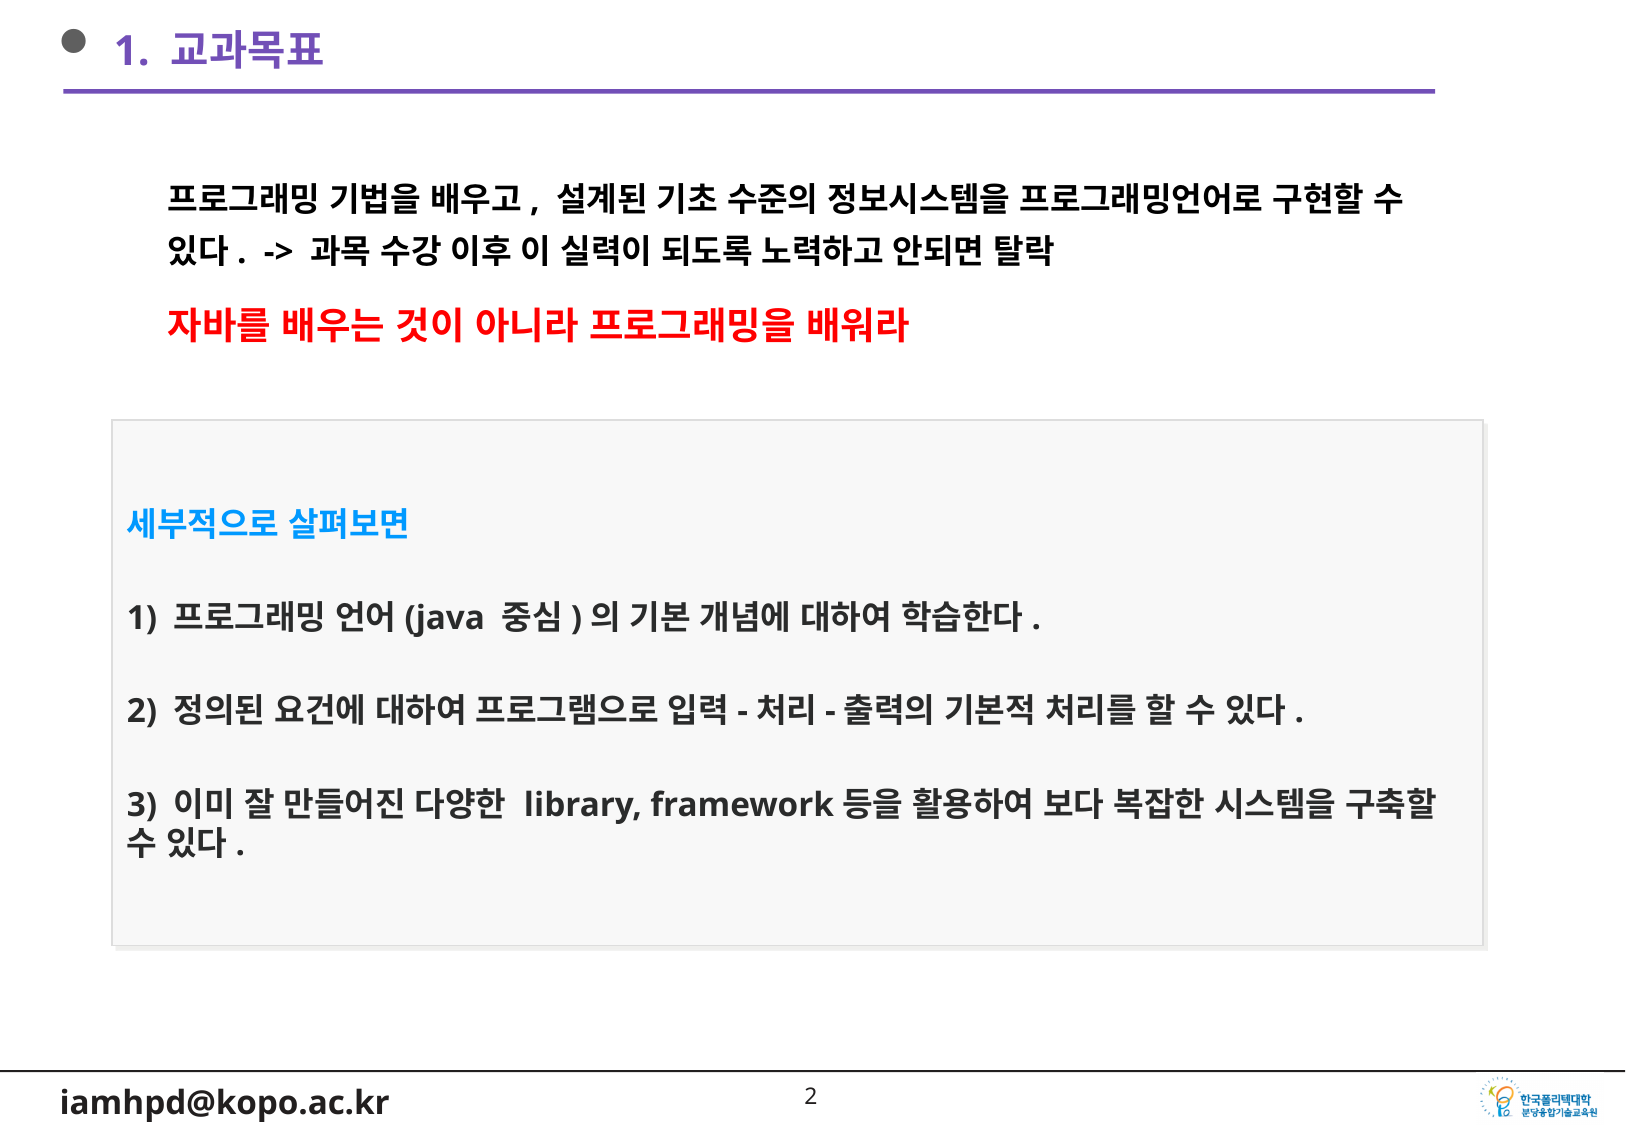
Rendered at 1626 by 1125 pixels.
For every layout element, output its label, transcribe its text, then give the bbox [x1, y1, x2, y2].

text_box 프로그래밍 기법을 배우고, 설계된 기초 수준의 정보시스템을 프로그래밍언어로 구현할 수 있다. -> 과목 수강 이후 이 실력이 되도록 노력하고 안되면 탈락 자바를 배우는 것이 아니라 프로그래밍을 배워라 [153, 159, 1442, 355]
text_box 1. 교과목표 [98, 16, 340, 82]
text_box 세부적으로 살펴보면 1) 프로그래밍 언어(java 중심)의 기본 개념에 대하여 학습한다. 2) 정의된 요건에 대하여 프로그램으로 입력-처리-출력의 기본적 처리를 할 수 있다. 3) 이미 잘 만들어진 다양한 library, framework등을 활용하여 보다 복잡한 시스템을 구축할 수 있다. [112, 419, 1483, 946]
slide_number 1 [765, 1072, 857, 1123]
picture [1476, 1072, 1604, 1125]
